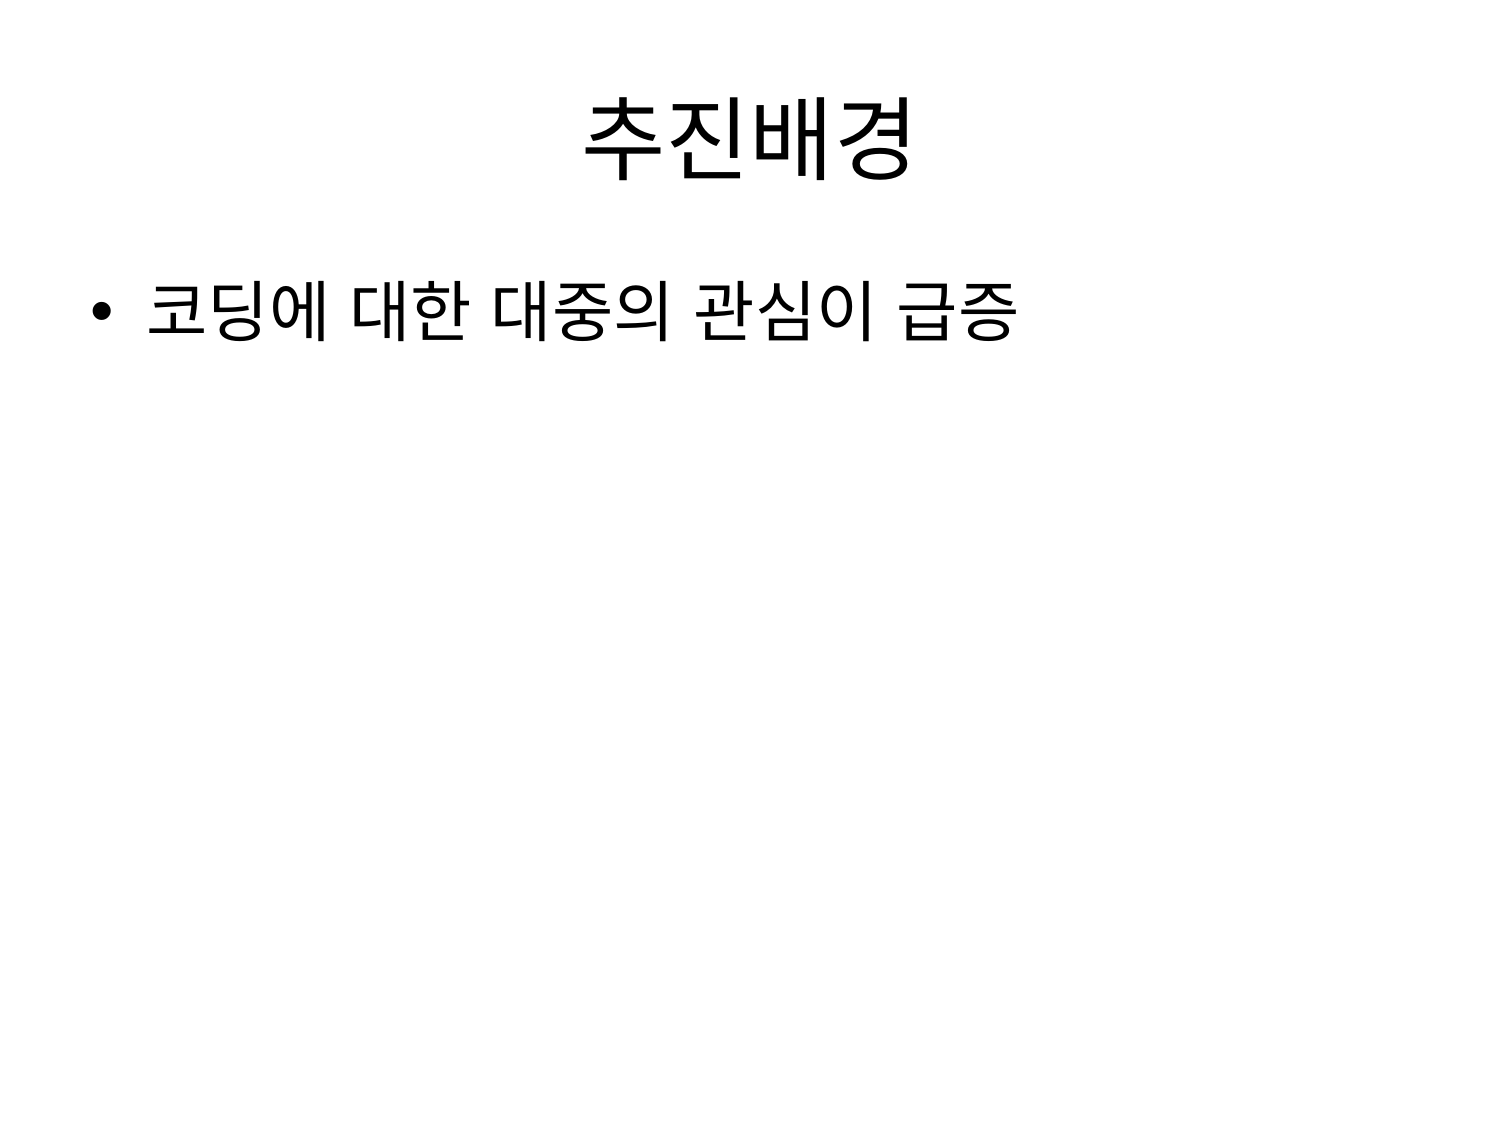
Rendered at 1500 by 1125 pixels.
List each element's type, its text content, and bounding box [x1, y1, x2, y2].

list 코딩에 대한 대중의 관심이 급증 [75, 262, 1425, 1005]
title 추진배경 [75, 42, 1425, 231]
